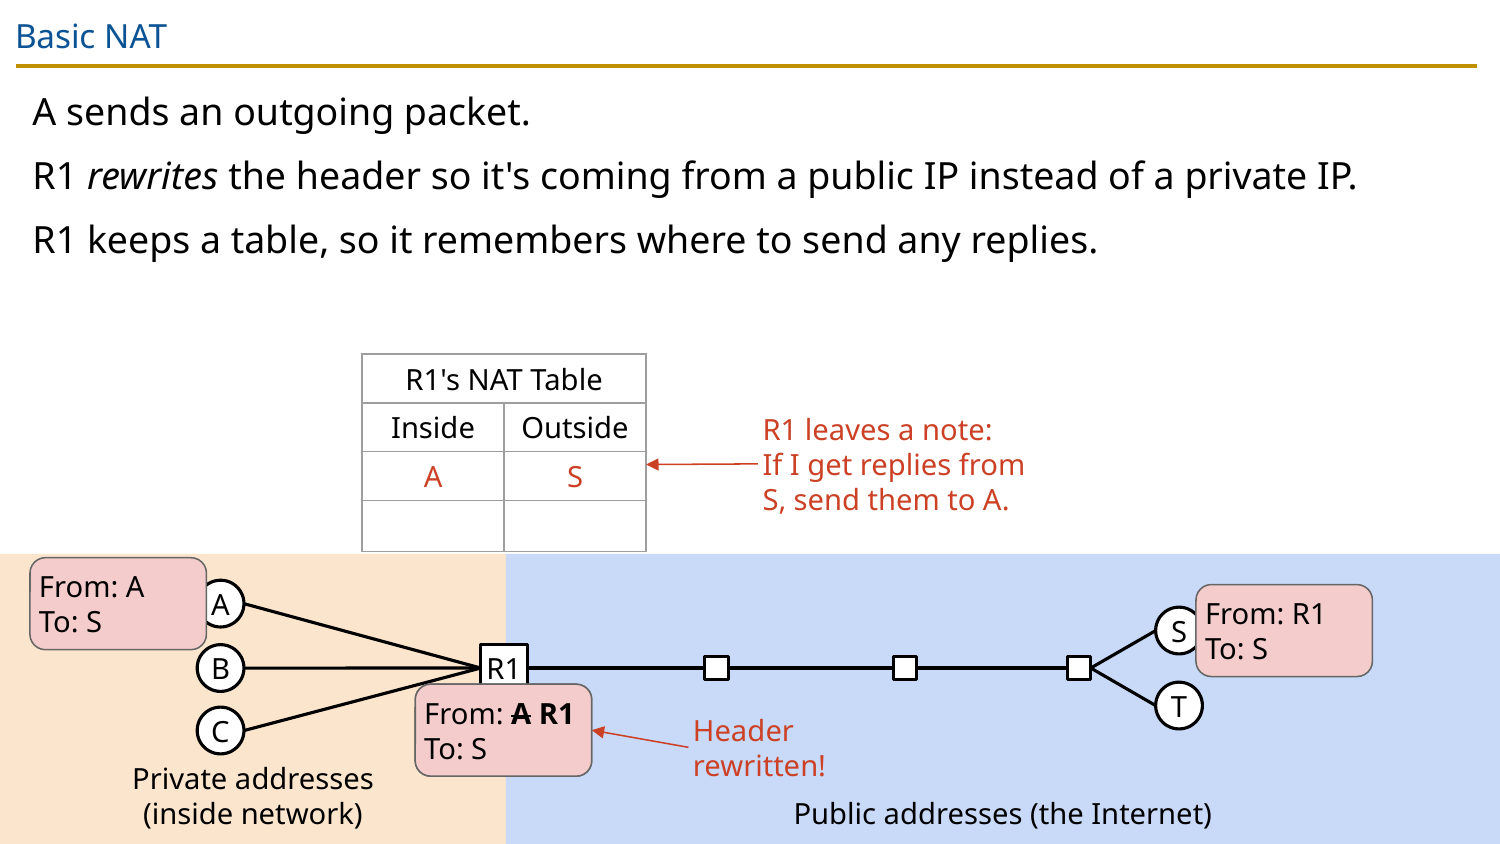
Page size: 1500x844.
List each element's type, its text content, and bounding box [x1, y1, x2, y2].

table_header R1's NAT Table [363, 355, 645, 402]
text_box Private addresses (inside network) [0, 553, 505, 844]
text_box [1090, 630, 1156, 667]
table_cell Outside [505, 404, 645, 451]
table_cell [363, 501, 503, 551]
text_box B [197, 644, 238, 692]
table_cell [505, 501, 645, 551]
table_cell S [505, 452, 645, 500]
table_cell A [363, 452, 503, 500]
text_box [243, 667, 481, 731]
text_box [243, 603, 481, 667]
text_box R1 leaves a note: If I get replies from S, send them to A. [757, 406, 1042, 521]
text_box T [1156, 682, 1203, 729]
text_box Header rewritten! [688, 707, 933, 787]
text_box S [1155, 607, 1195, 654]
table_cell Inside [363, 404, 503, 451]
text_box [1067, 656, 1085, 680]
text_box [1090, 667, 1156, 706]
text_box From: A R1 To: S [415, 684, 592, 777]
text_box From: A To: S [29, 557, 207, 650]
text_box A [207, 580, 244, 627]
text_box Public addresses (the Internet) [505, 553, 1500, 844]
text_box [893, 656, 917, 680]
text_box R1 [485, 644, 528, 684]
text_box From: R1 To: S [1195, 584, 1373, 677]
list A sends an outgoing packet. R1 rewrites the header so it's coming from a public IP instead of a private IP. R1 keeps a table, so it remembers where to send any replies. [17, 65, 1480, 281]
text_box [704, 656, 729, 680]
text_box C [197, 707, 244, 754]
title Basic NAT [0, 0, 1500, 65]
